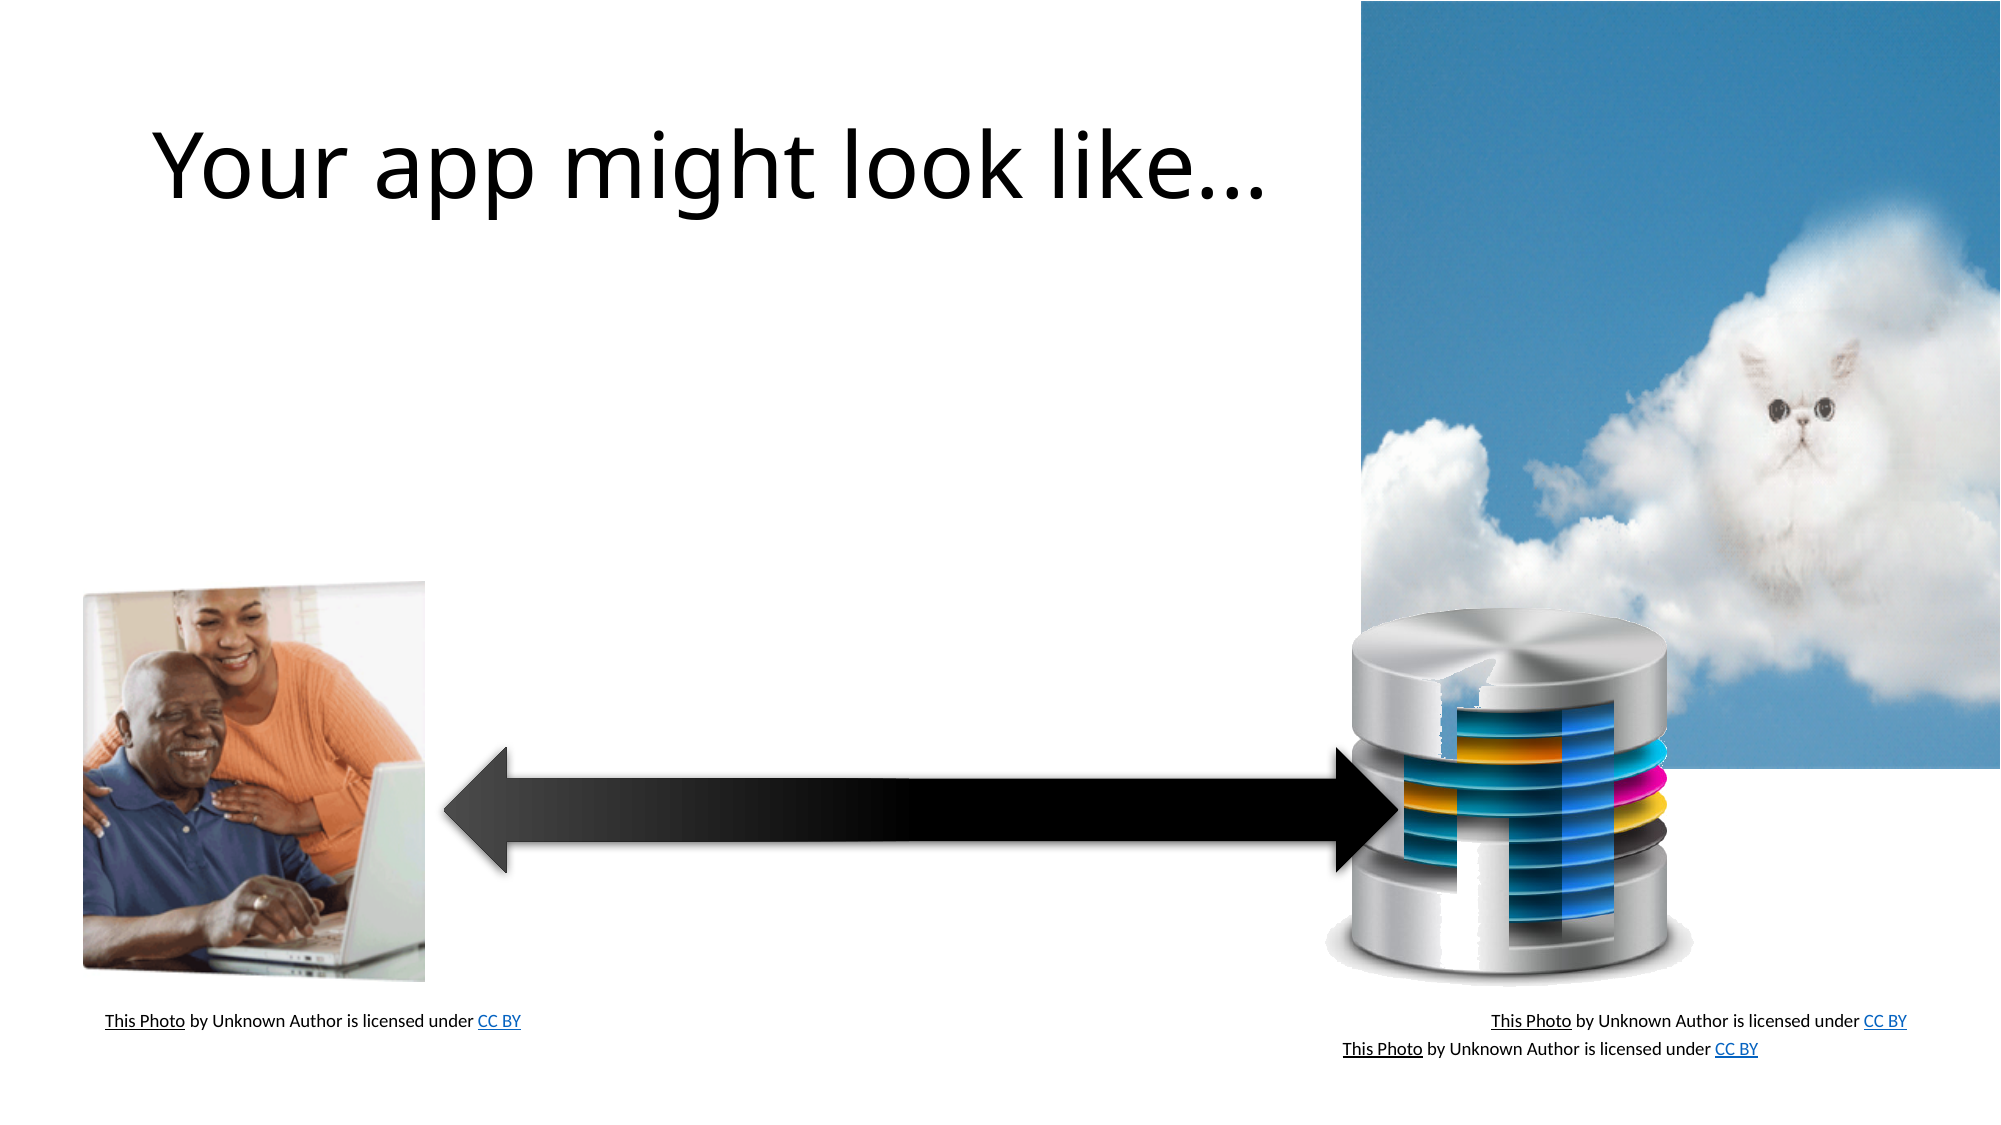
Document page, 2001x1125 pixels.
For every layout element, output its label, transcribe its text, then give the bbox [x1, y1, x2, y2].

text_box This Photo by Unknown Author is licensed under CC BY [1476, 1001, 1986, 1029]
title Your app might look like... [137, 59, 1361, 278]
text_box This Photo by Unknown Author is licensed under CC BY [90, 1001, 758, 1039]
text_box This Photo by Unknown Author is licensed under CC BY [1327, 1029, 2000, 1067]
text_box [443, 747, 1299, 873]
picture [1299, 1, 2000, 1001]
picture [83, 581, 425, 982]
